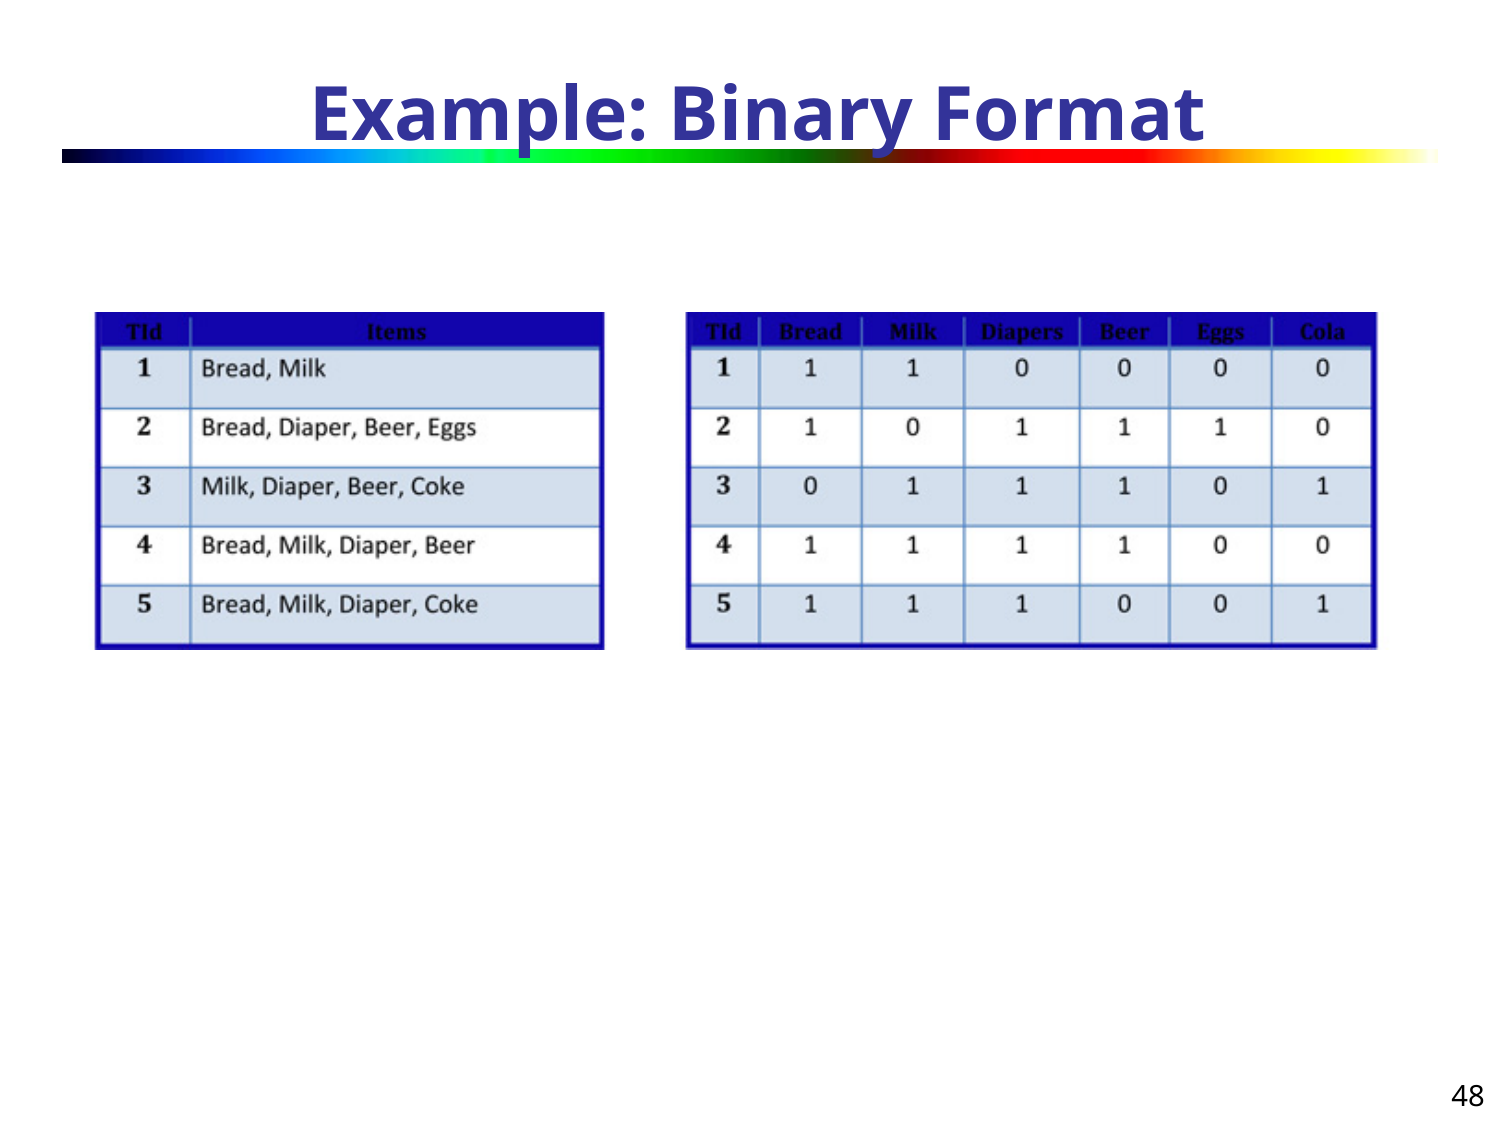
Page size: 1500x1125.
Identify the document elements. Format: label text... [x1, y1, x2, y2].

picture [74, 312, 1406, 651]
picture [62, 149, 124, 163]
picture [1392, 149, 1438, 163]
slide_number 48 [1187, 1049, 1500, 1125]
title Example: Binary Format [124, 37, 1392, 163]
